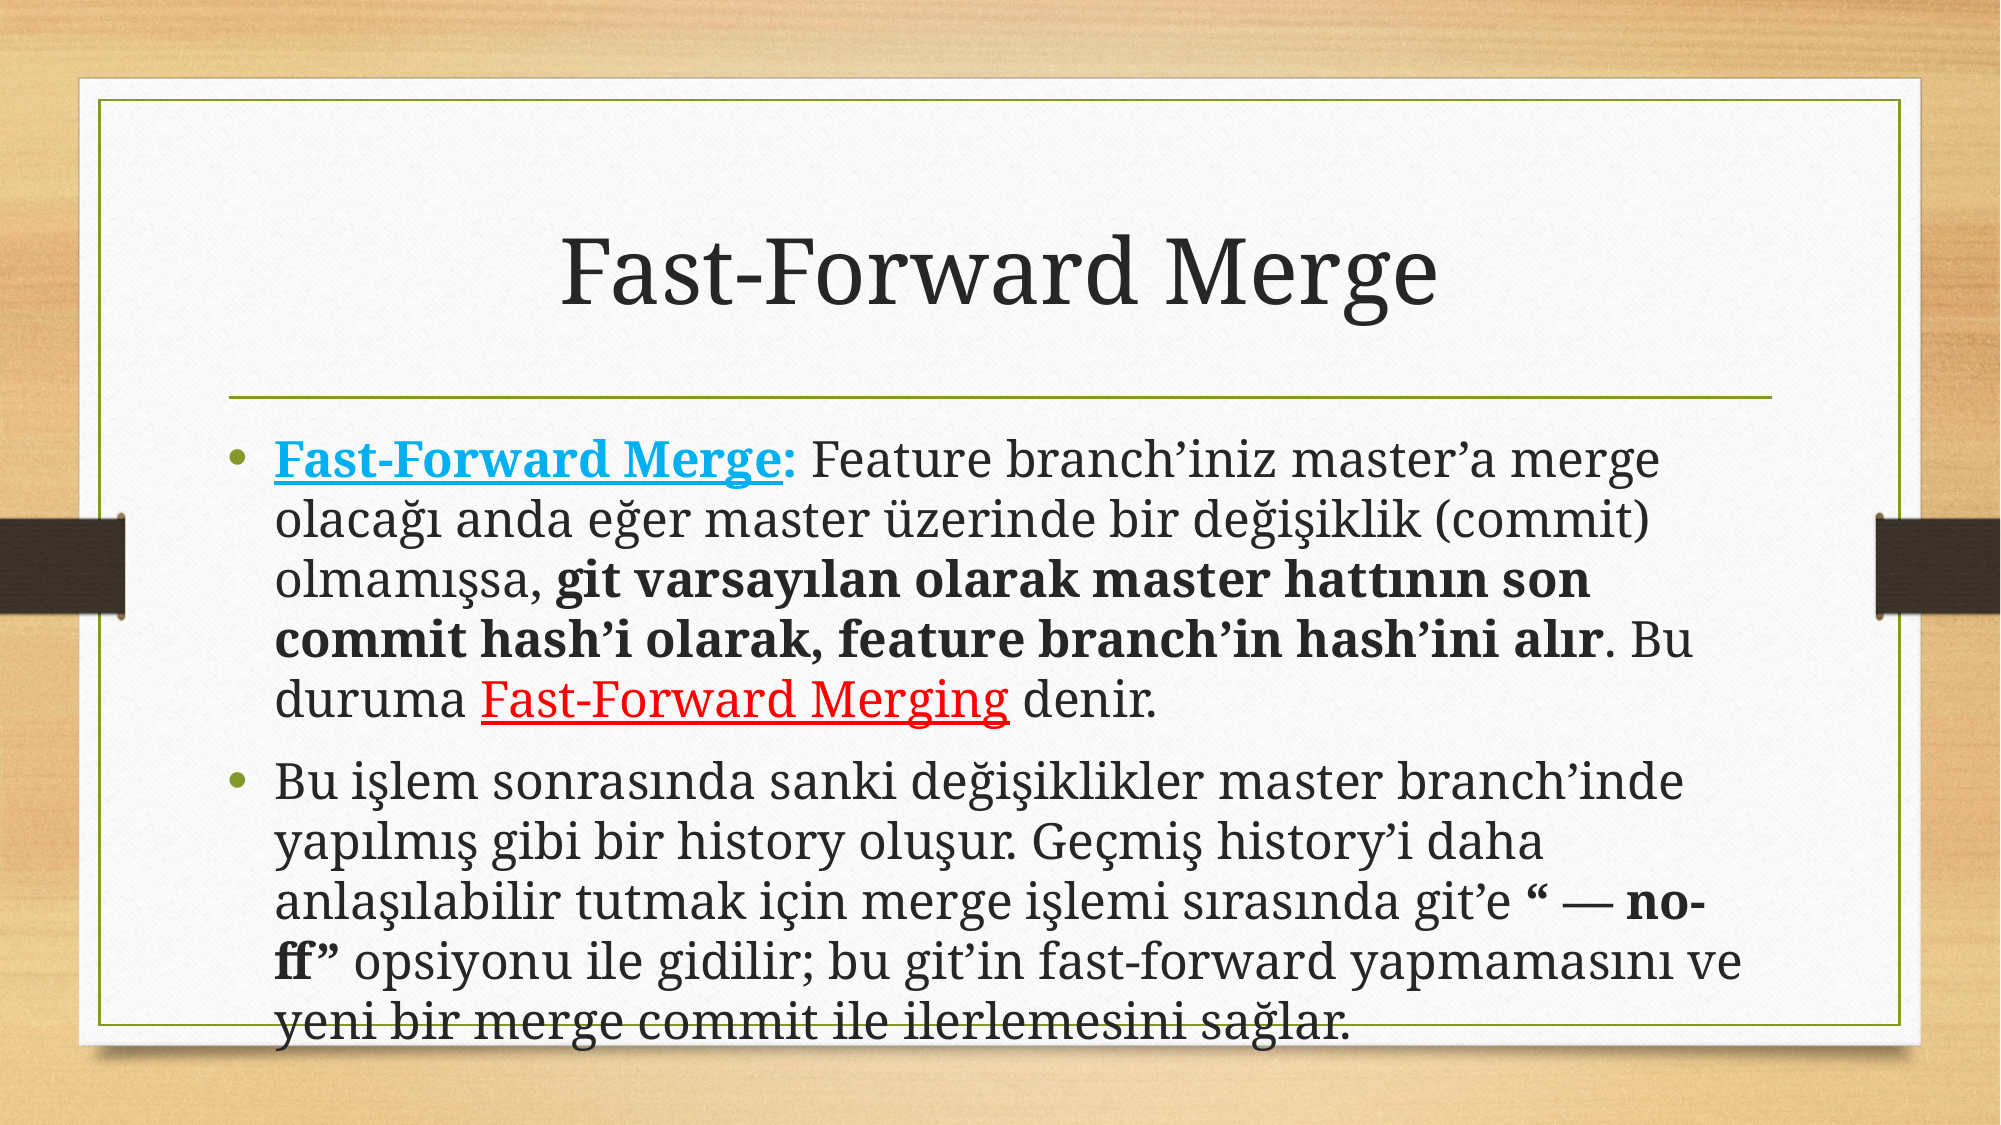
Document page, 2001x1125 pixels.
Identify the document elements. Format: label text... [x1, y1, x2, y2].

list Fast-Forward Merge: Feature branch’iniz master’a merge olacağı anda eğer master üzerinde bir değişiklik (commit) olmamışsa, git varsayılan olarak master hattının son commit hash’i olarak, feature branch’in hash’ini alır. Bu duruma Fast-Forward Merging denir. Bu işlem sonrasında sanki değişiklikler master branch’inde yapılmış gibi bir history oluşur. Geçmiş history’i daha anlaşılabilir tutmak için merge işlemi sırasında git’e “ — no-ff” opsiyonu ile gidilir; bu git’in fast-forward yapmamasını ve yeni bir merge commit ile ilerlemesini sağlar. [212, 419, 1788, 964]
picture [0, 0, 2001, 1125]
title Fast-Forward Merge [212, 161, 1788, 375]
